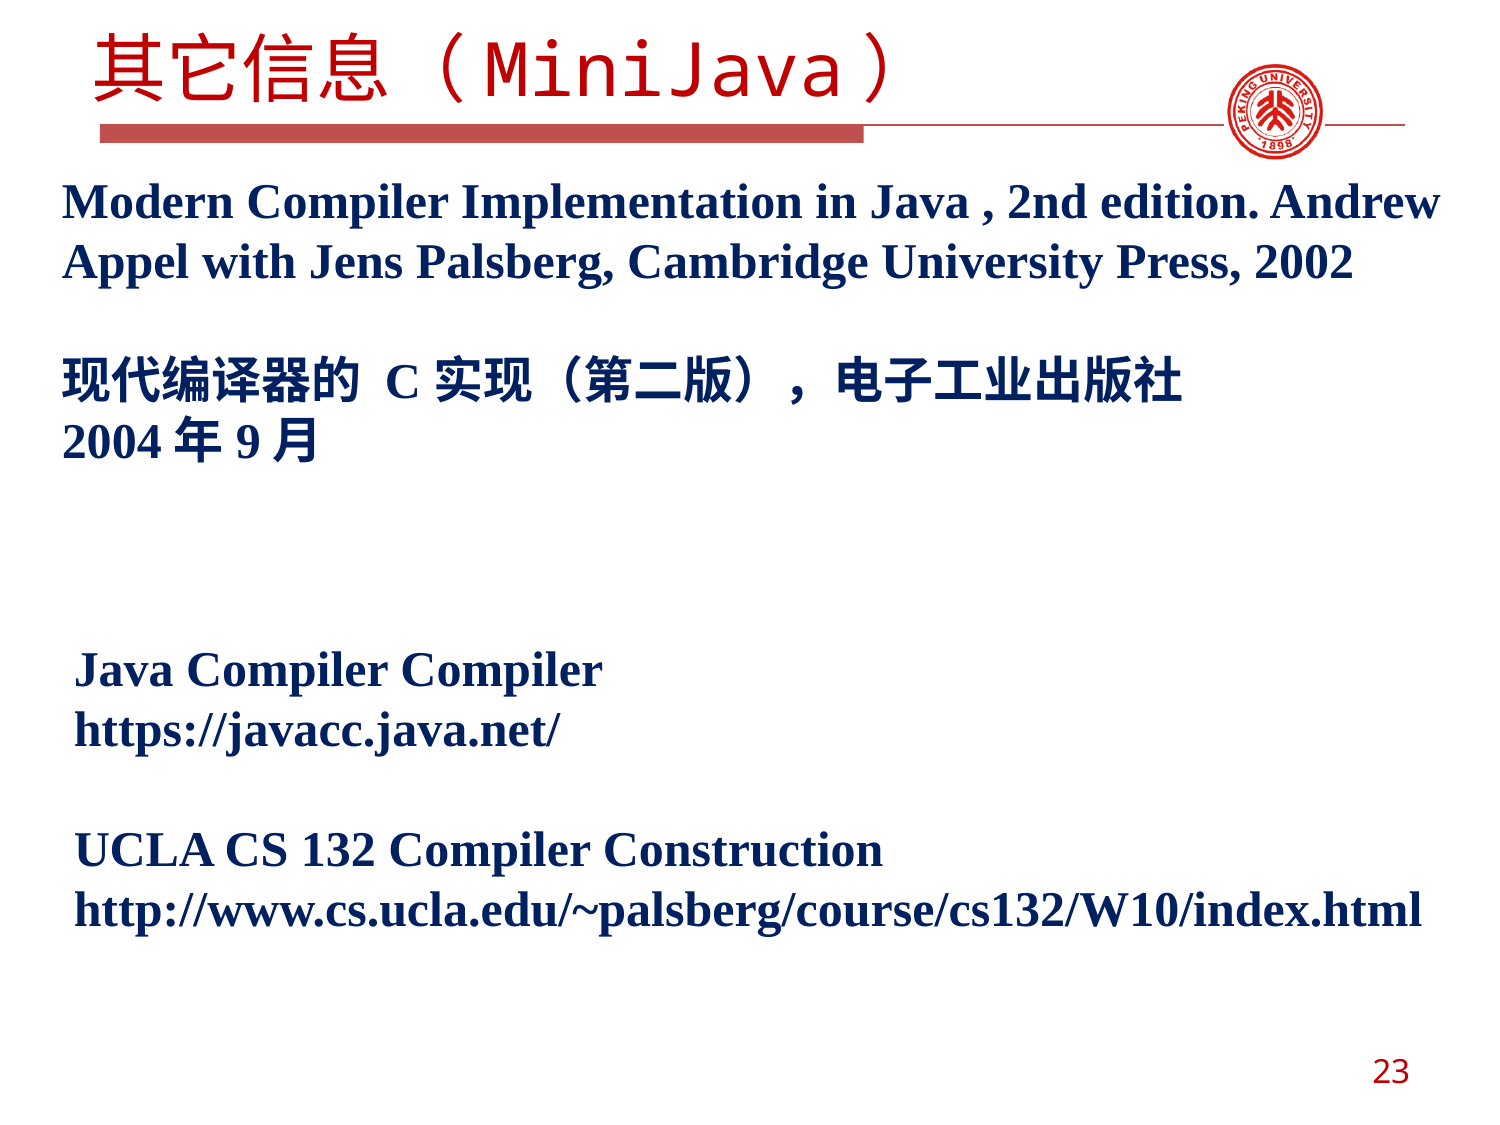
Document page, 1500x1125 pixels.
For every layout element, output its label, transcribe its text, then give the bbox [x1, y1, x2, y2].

slide_number 23 [1074, 1042, 1425, 1103]
text_box Java Compiler Compiler https://javacc.java.net/ UCLA CS 132 Compiler Construction http://www.cs.ucla.edu/~palsberg/course/cs132/W10/index.html [59, 629, 1439, 944]
title 其它信息（MiniJava） [76, 0, 1425, 134]
text_box Modern Compiler Implementation in Java , 2nd edition. Andrew Appel with Jens Palsberg, Cambridge University Press, 2002 现代编译器的 C实现（第二版），电子工业出版社 2004年9月 [47, 160, 1500, 536]
picture [1224, 134, 1325, 160]
